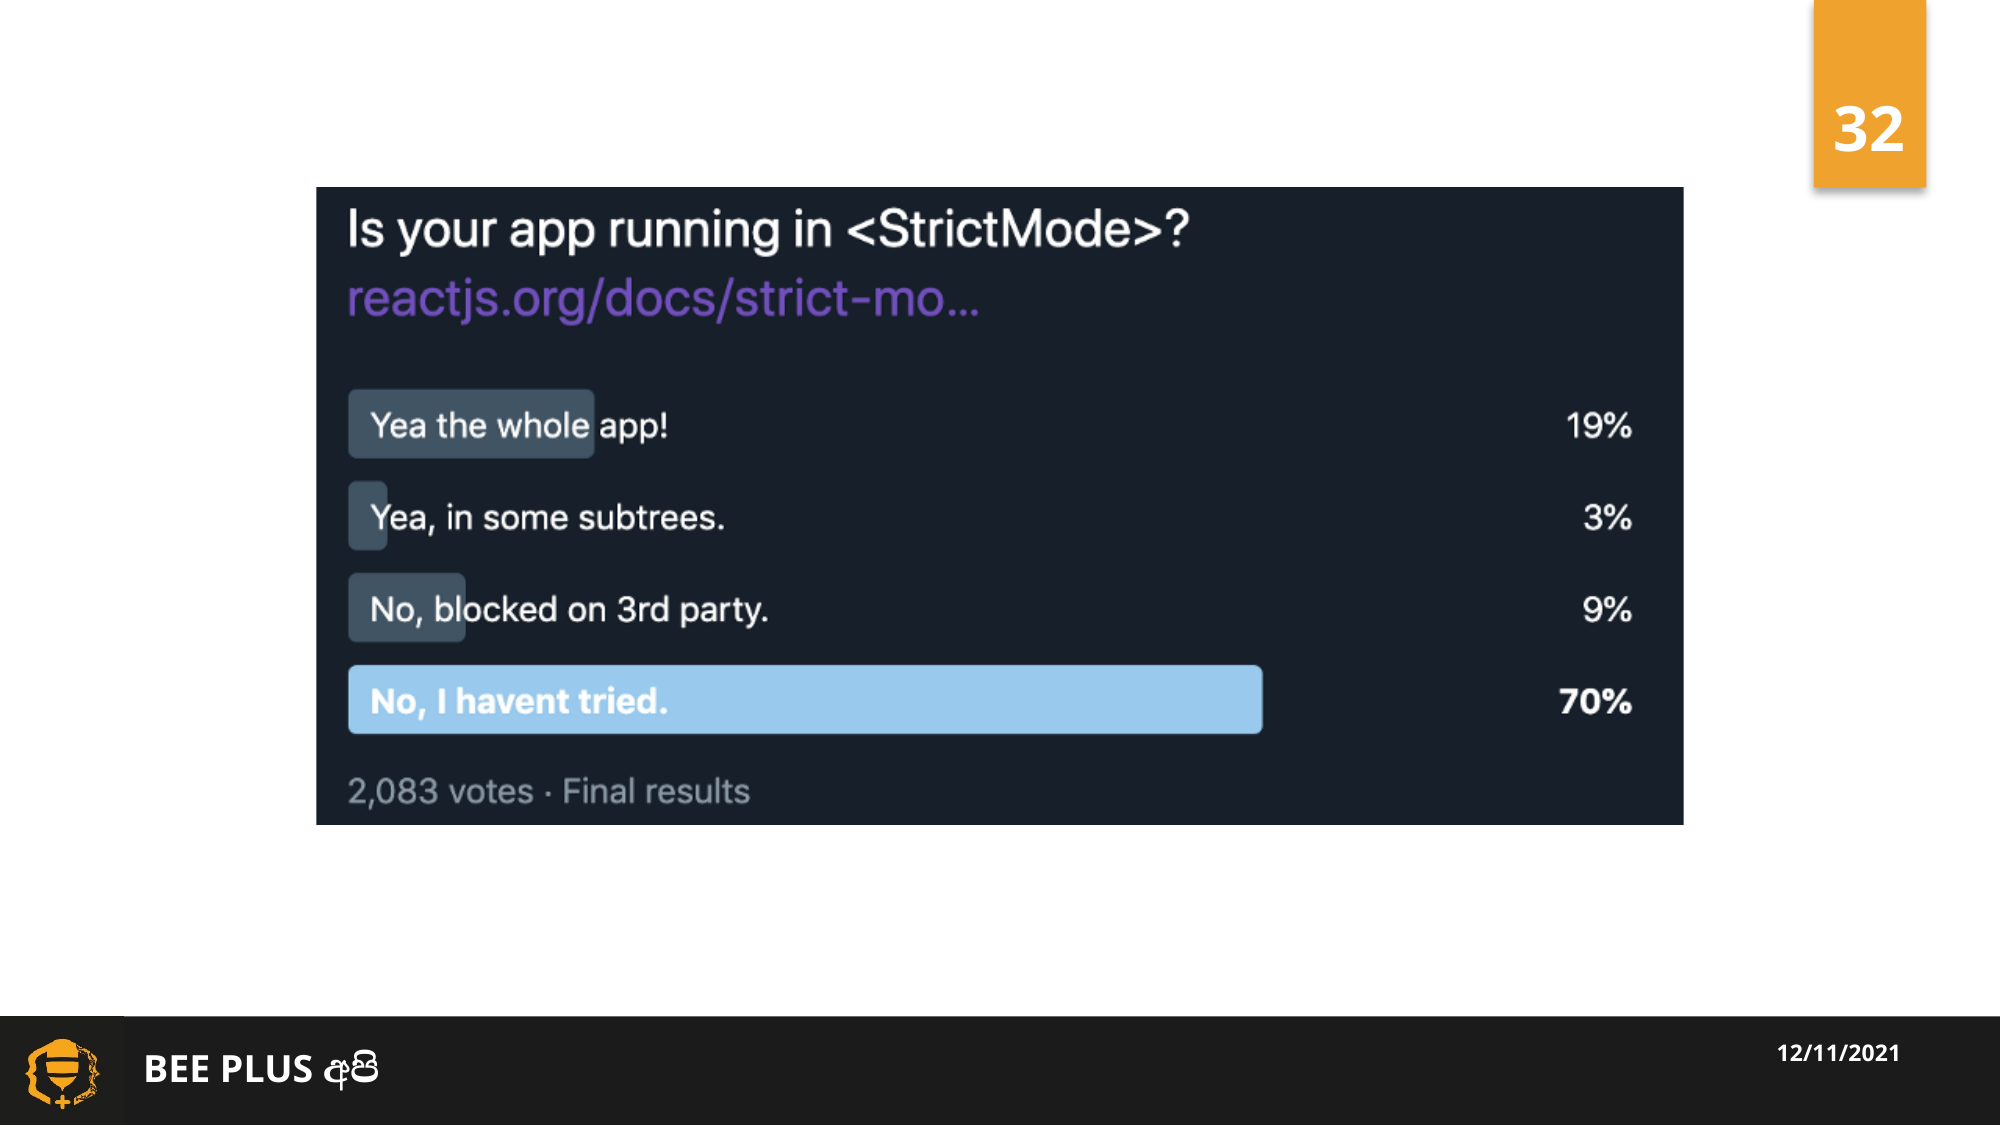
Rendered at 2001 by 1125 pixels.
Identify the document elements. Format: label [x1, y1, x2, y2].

picture [0, 1016, 124, 1125]
picture [315, 186, 1685, 826]
